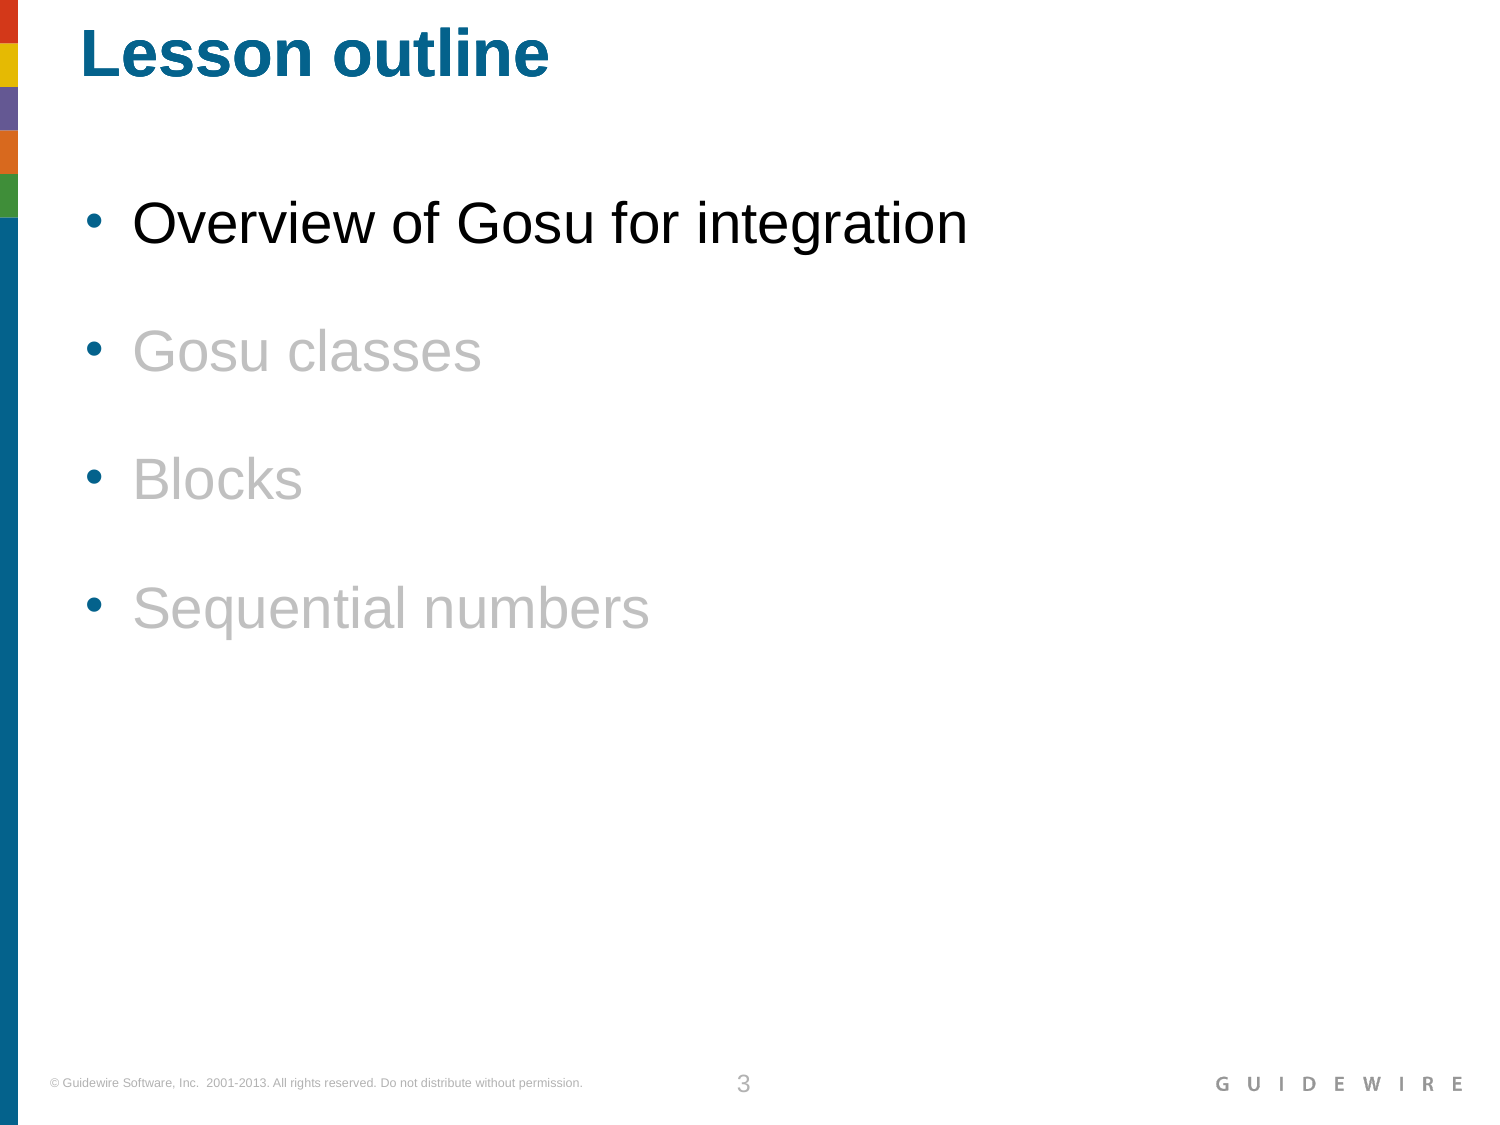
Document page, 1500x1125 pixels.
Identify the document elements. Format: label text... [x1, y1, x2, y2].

list Overview of Gosu for integration Gosu classes Blocks Sequential numbers [85, 149, 1450, 1050]
picture [1215, 1073, 1480, 1096]
